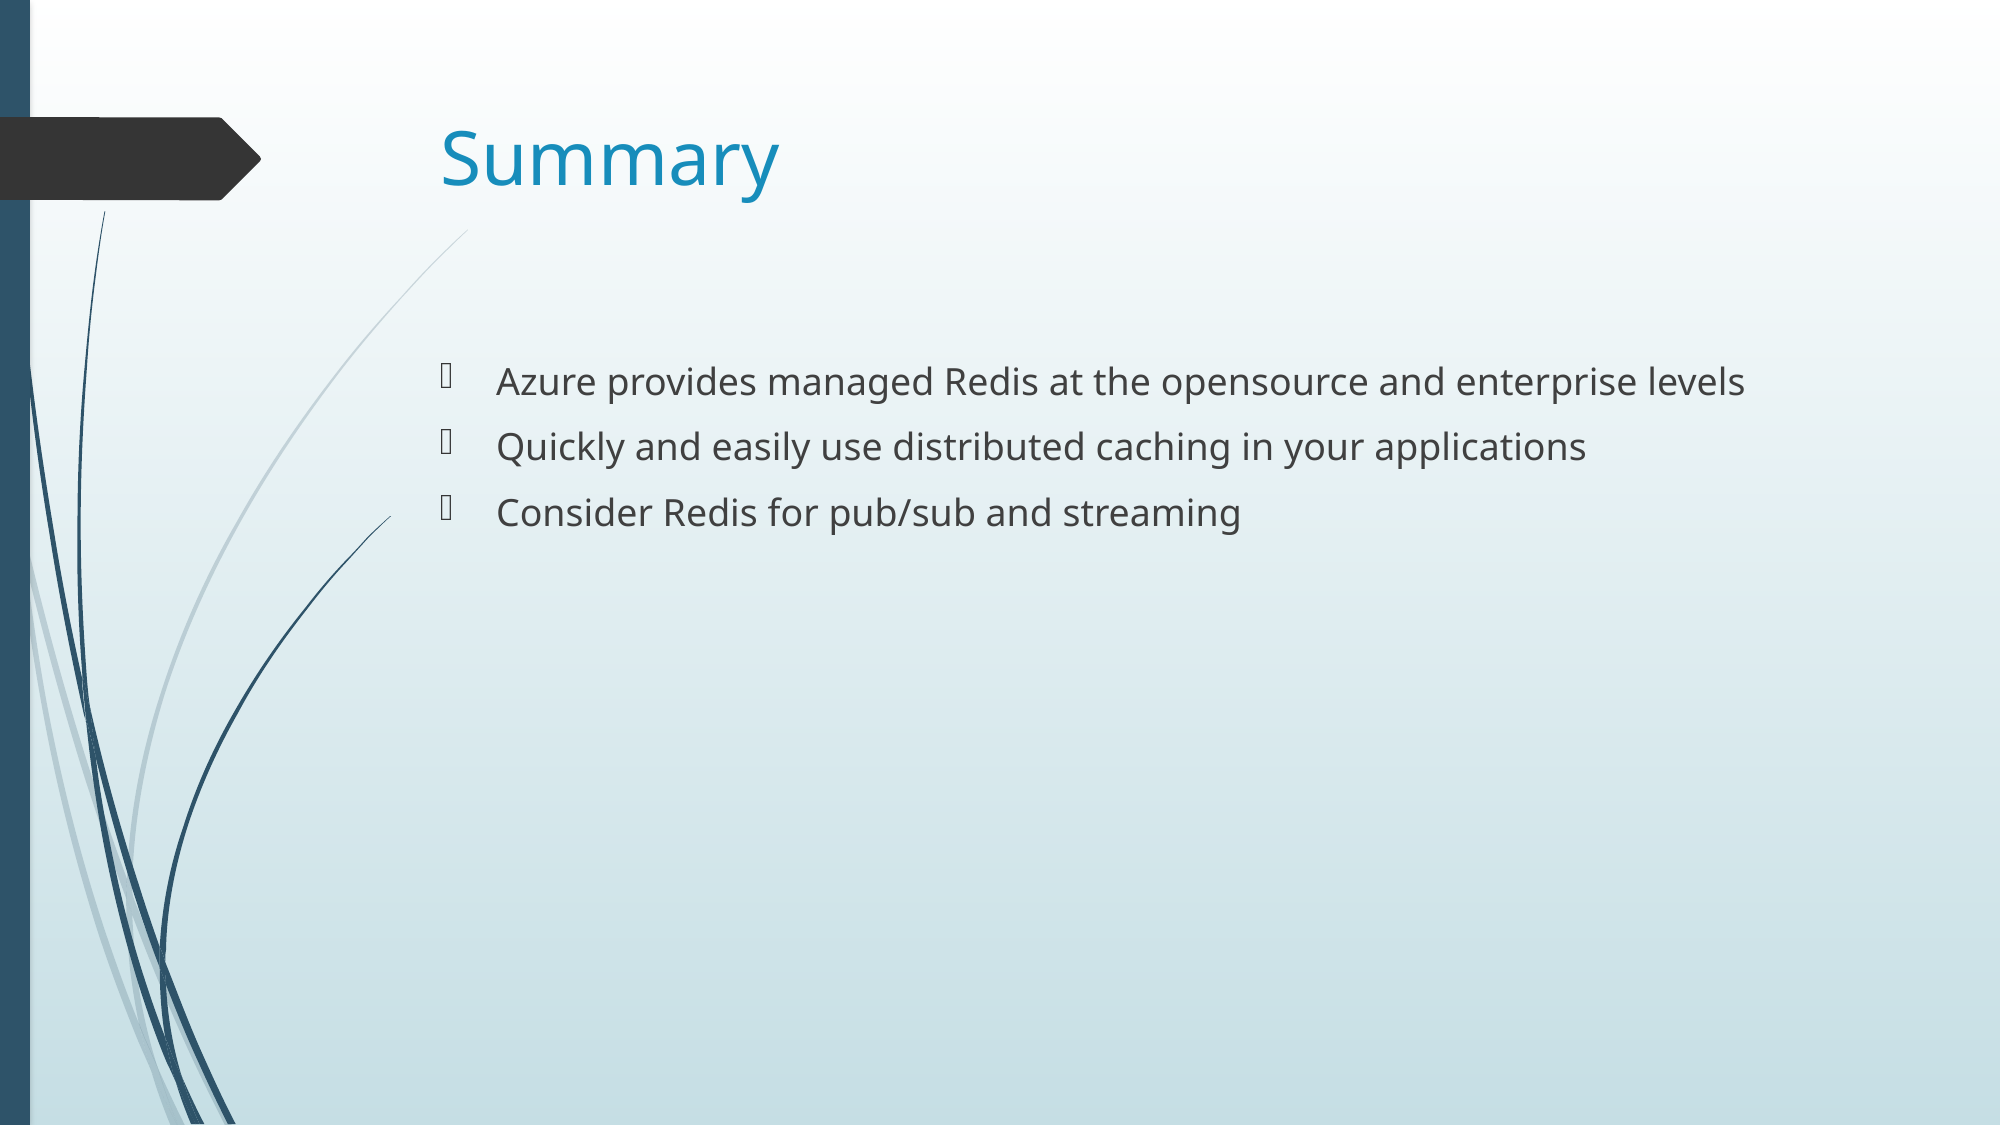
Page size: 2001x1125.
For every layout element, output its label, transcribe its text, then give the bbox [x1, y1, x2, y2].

list Azure provides managed Redis at the opensource and enterprise levels Quickly and easily use distributed caching in your applications Consider Redis for pub/sub and streaming [424, 350, 1888, 970]
title Summary [425, 102, 1888, 313]
